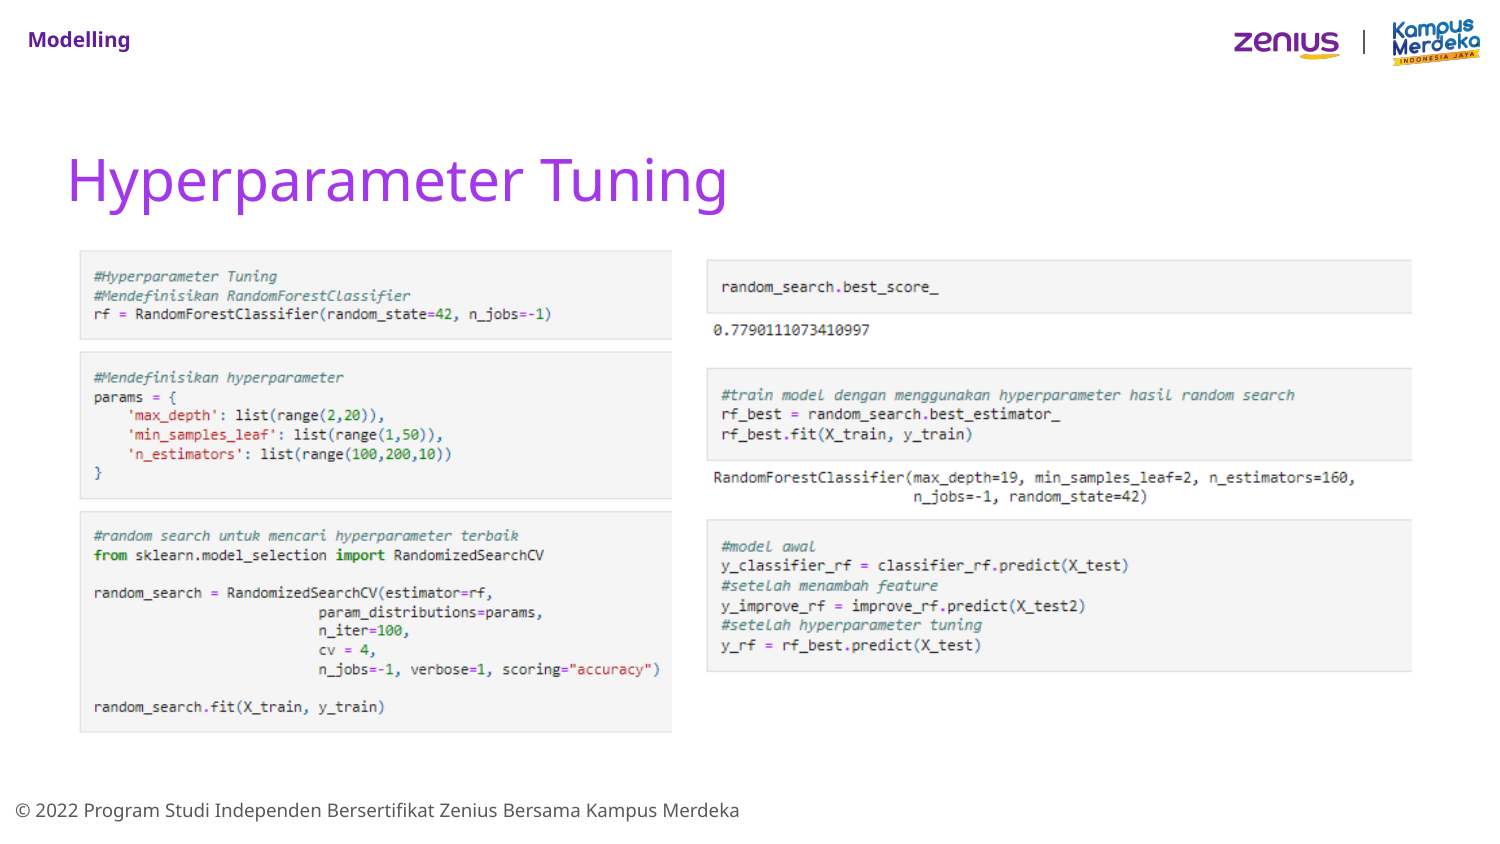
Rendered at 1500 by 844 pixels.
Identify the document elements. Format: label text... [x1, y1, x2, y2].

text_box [1230, 15, 1480, 69]
title Hyperparameter Tuning [51, 110, 1443, 245]
text_box Modelling [12, 14, 1011, 65]
picture [72, 244, 672, 738]
text_box © 2022 Program Studi Independen Bersertifikat Zenius Bersama Kampus Merdeka [0, 787, 1468, 833]
picture [699, 253, 1412, 683]
